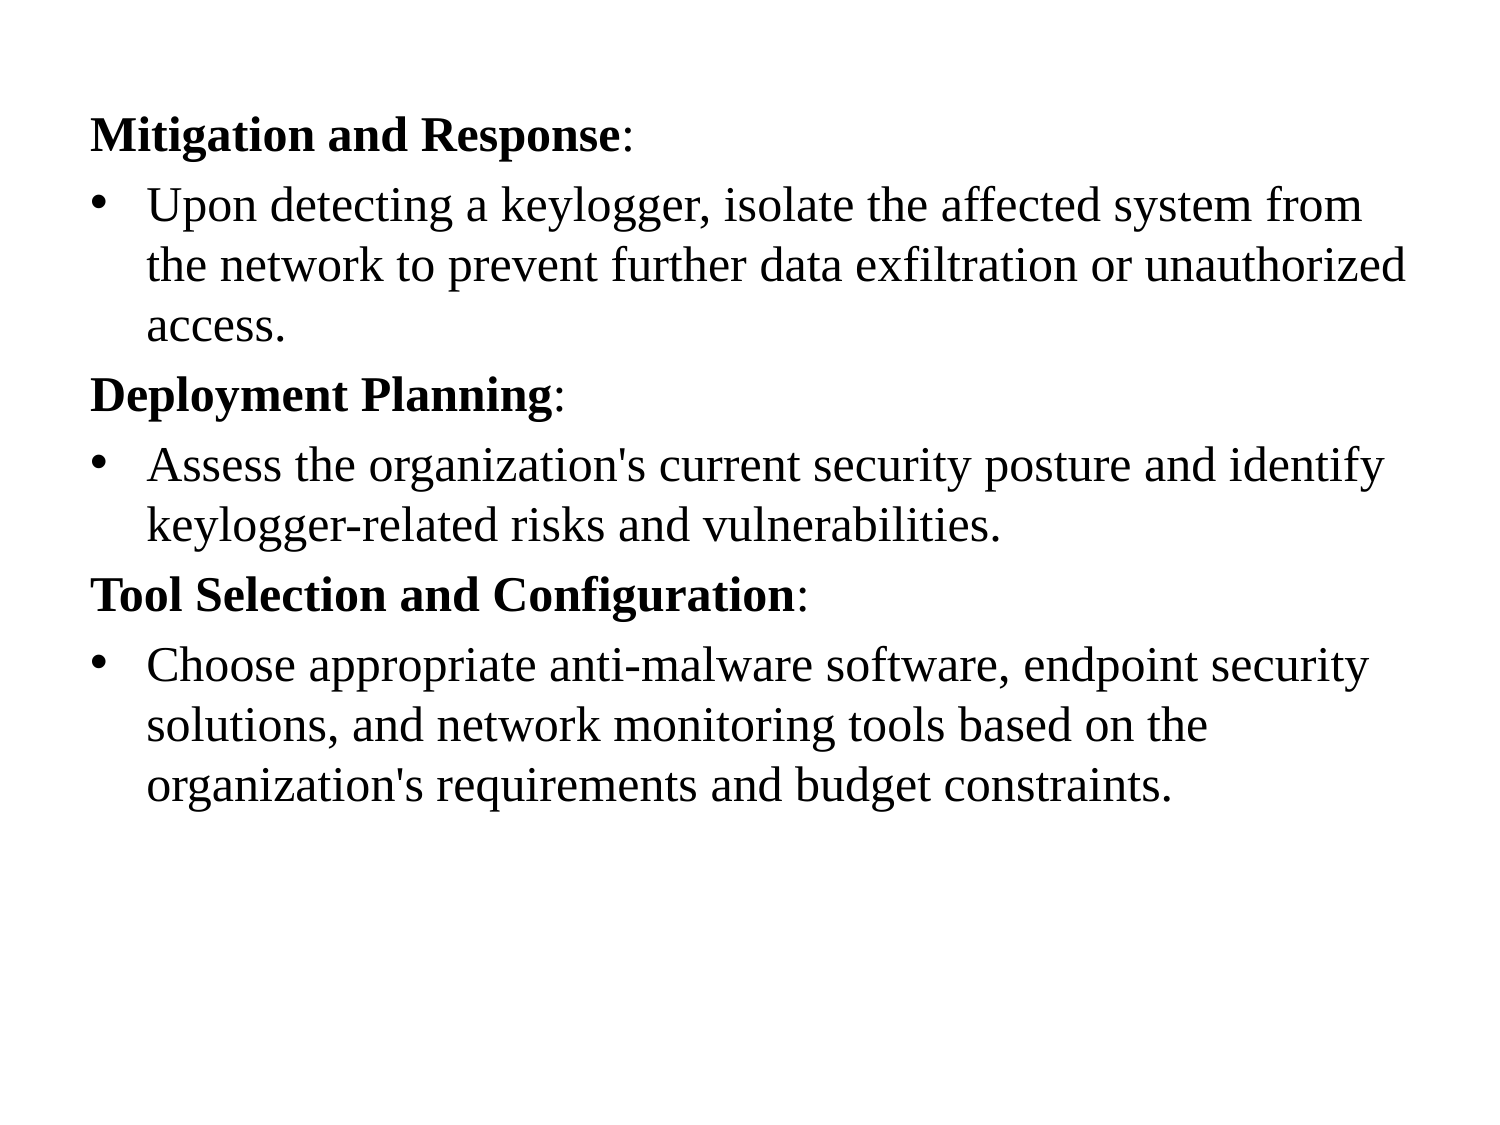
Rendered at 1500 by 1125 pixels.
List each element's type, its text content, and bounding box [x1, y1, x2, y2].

list Mitigation and Response: Upon detecting a keylogger, isolate the affected system from the network to prevent further data exfiltration or unauthorized access. Deployment Planning: Assess the organization's current security posture and identify keylogger-related risks and vulnerabilities. Tool Selection and Configuration: Choose appropriate anti-malware software, endpoint security solutions, and network monitoring tools based on the organization's requirements and budget constraints. [75, 93, 1425, 914]
